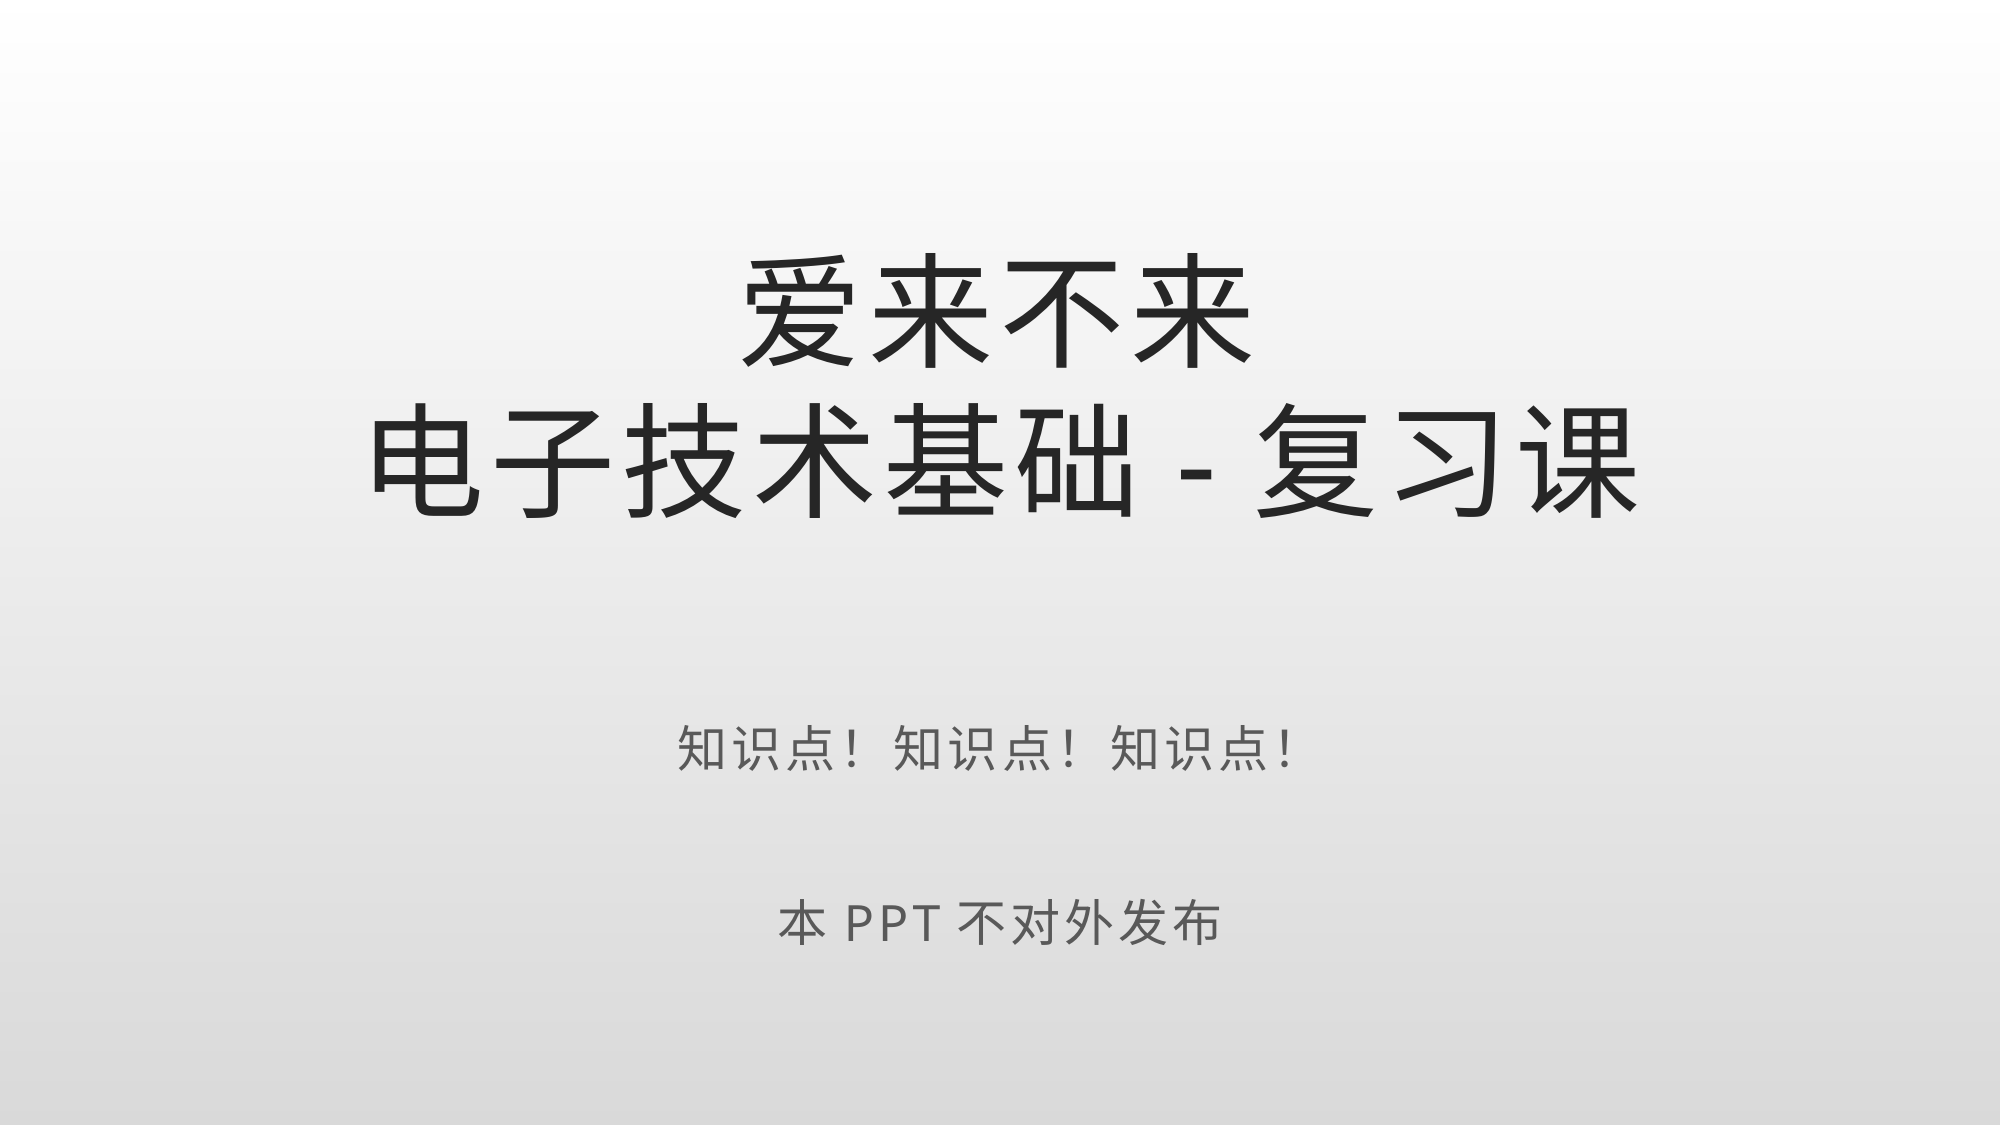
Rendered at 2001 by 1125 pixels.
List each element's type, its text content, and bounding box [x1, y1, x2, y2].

title 爱来不来 电子技术基础-复习课 [196, 119, 1804, 541]
subtitle 知识点！知识点！知识点！ 本PPT不对外发布 [196, 703, 1805, 1038]
